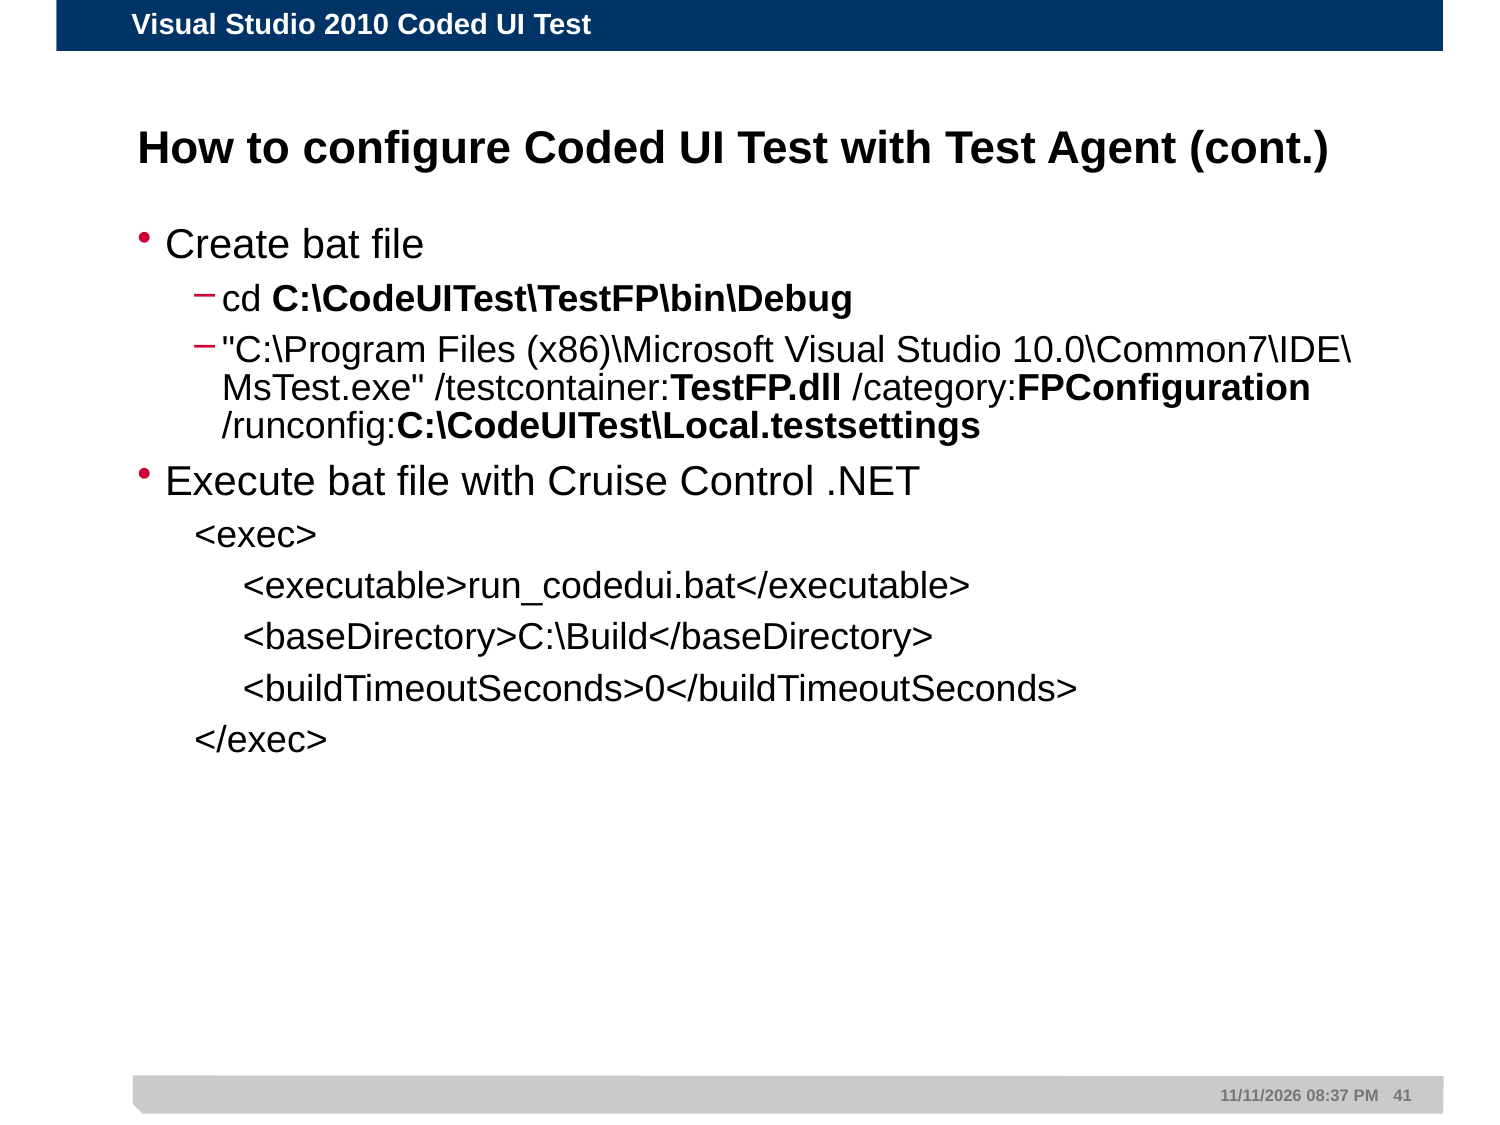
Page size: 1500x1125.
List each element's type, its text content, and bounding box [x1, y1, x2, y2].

title How to configure Coded UI Test with Test Agent (cont.) [137, 126, 1450, 225]
text_box Visual Studio 2010 Coded UI Test [56, 0, 1443, 51]
list Create bat file cd C:\CodeUITest\TestFP\bin\Debug "C:\Program Files (x86)\Microsoft Visual Studio 10.0\Common7\IDE\MsTest.exe" /testcontainer:TestFP.dll /category:FPConfiguration /runconfig:C:\CodeUITest\Local.testsettings Execute bat file with Cruise Control .NET <exec> <executable>run_codedui.bat</executable> <baseDirectory>C:\Build</baseDirectory> <buildTimeoutSeconds>0</buildTimeoutSeconds> </exec> [137, 224, 1425, 827]
